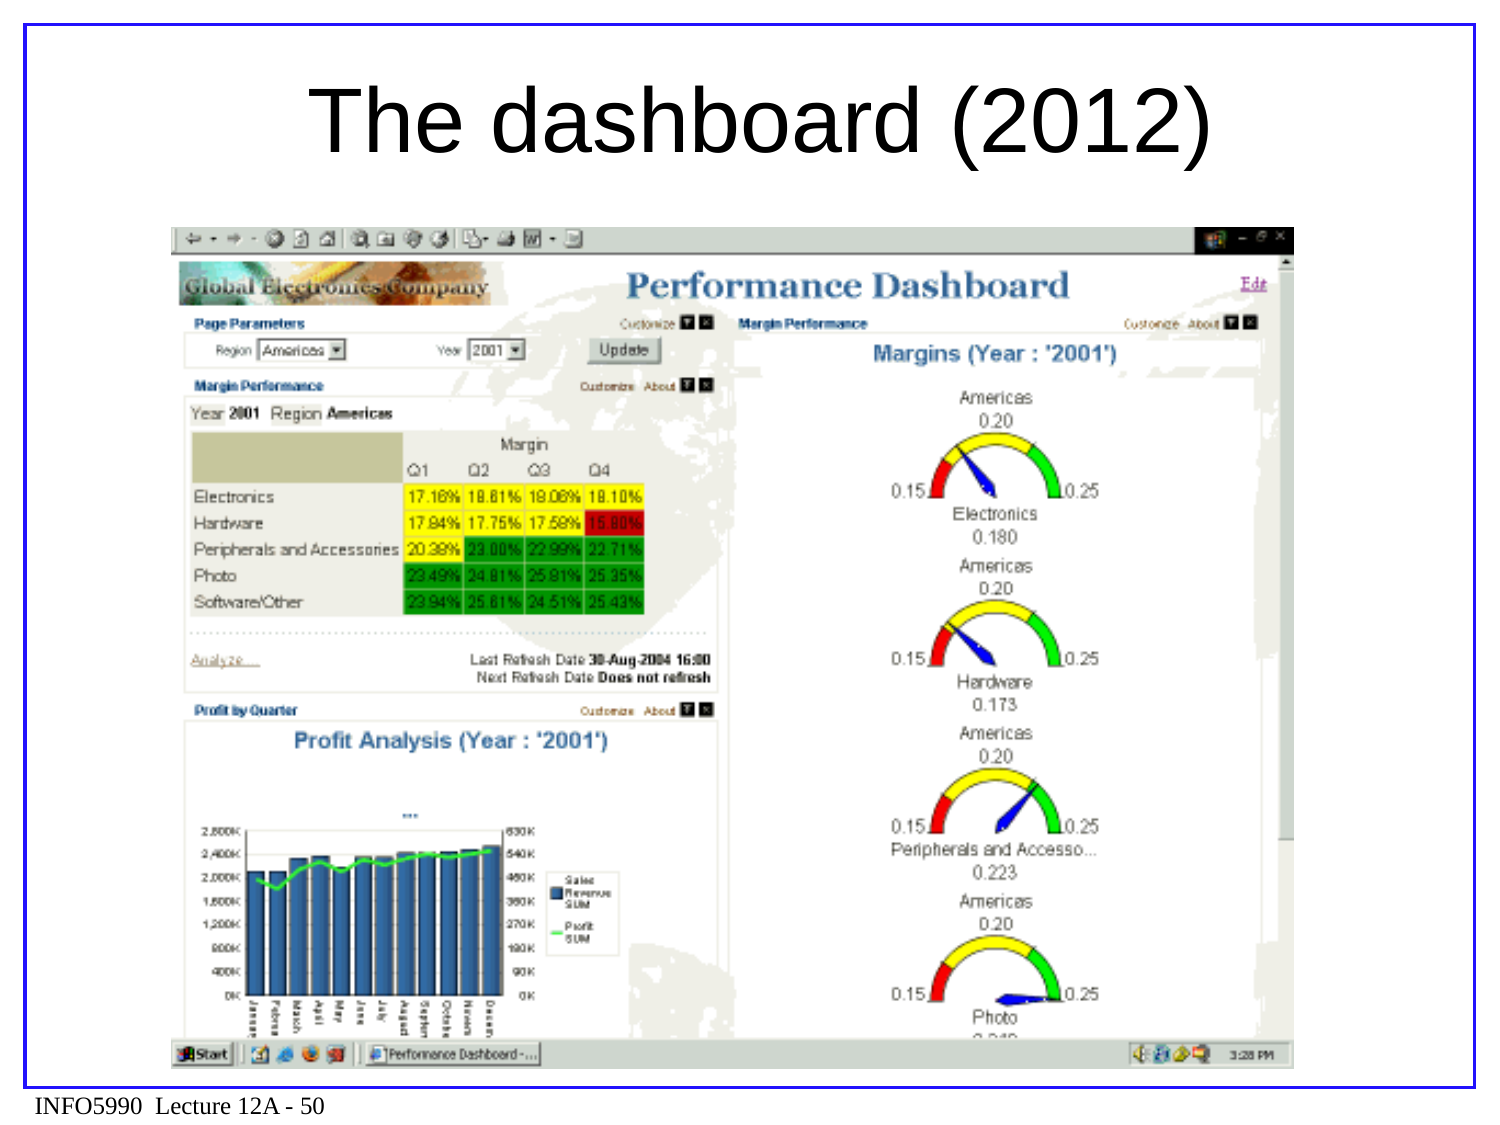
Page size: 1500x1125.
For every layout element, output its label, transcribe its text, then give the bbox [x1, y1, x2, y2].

picture [170, 226, 1294, 1069]
title The dashboard (2012) [123, 35, 1400, 197]
